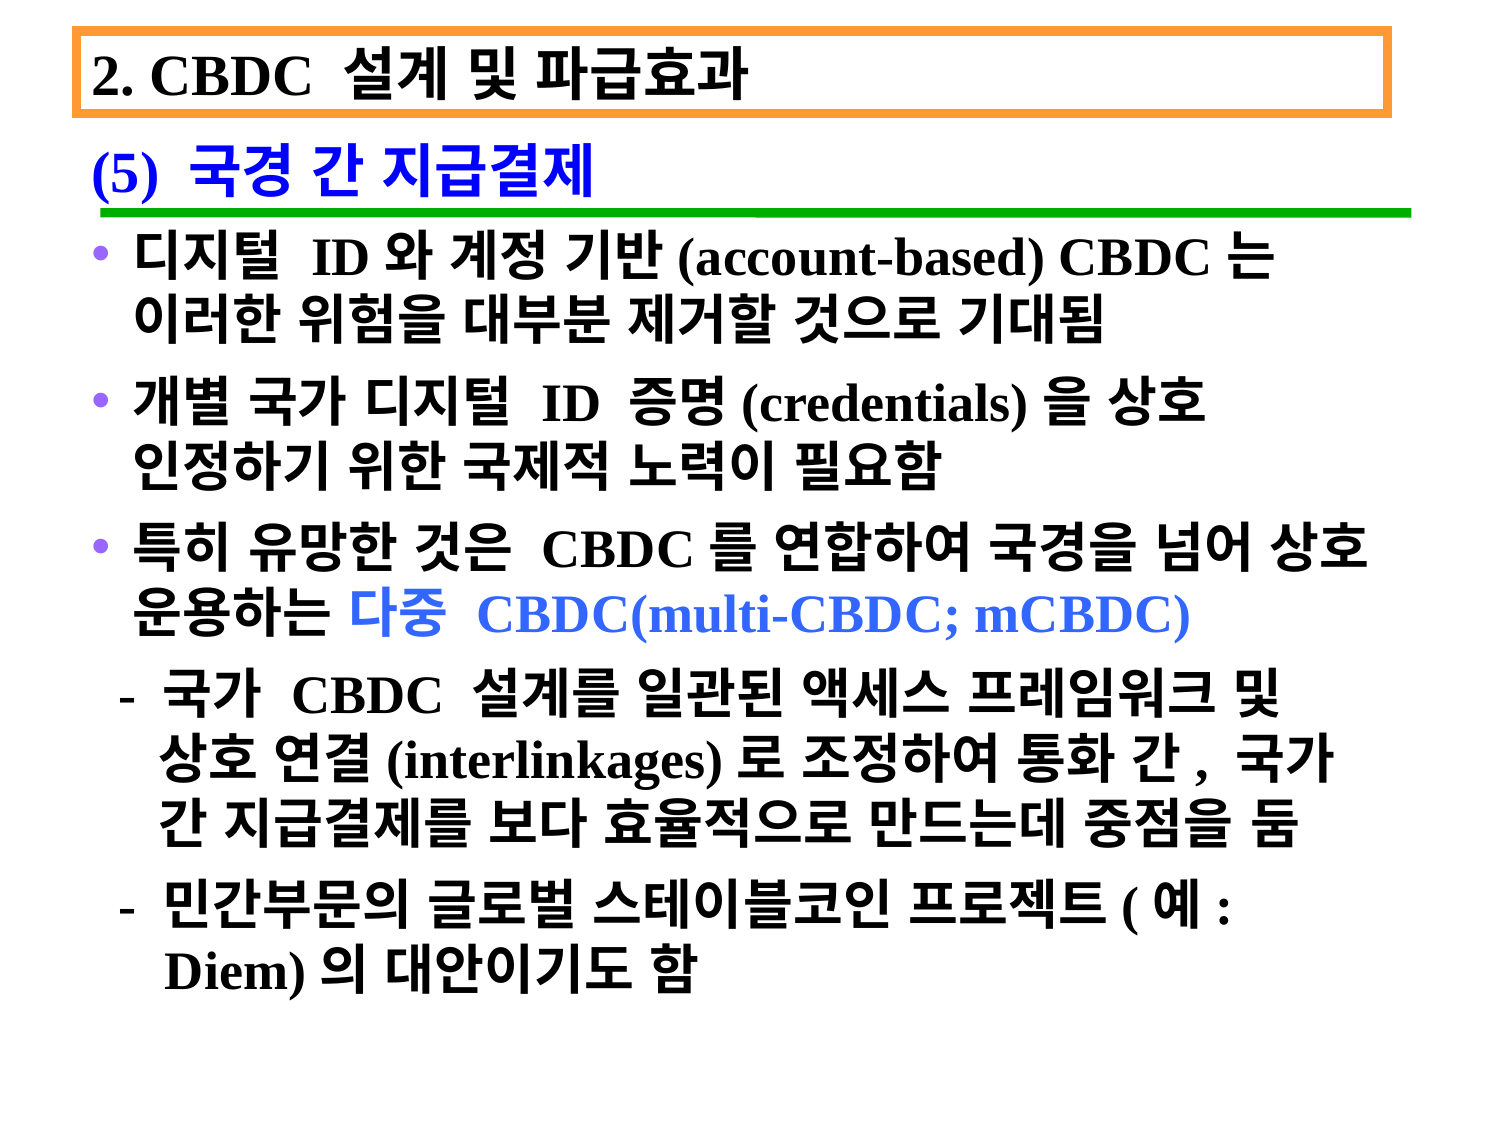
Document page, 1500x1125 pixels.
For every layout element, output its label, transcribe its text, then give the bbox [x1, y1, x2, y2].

text_box (5) 국경 간 지급결제 디지털 ID와 계정 기반(account-based) CBDC는 이러한 위험을 대부분 제거할 것으로 기대됨 개별 국가 디지털 ID 증명(credentials)을 상호 인정하기 위한 국제적 노력이 필요함 특히 유망한 것은 CBDC를 연합하여 국경을 넘어 상호 운용하는 다중 CBDC(multi-CBDC; mCBDC) - 국가 CBDC 설계를 일관된 액세스 프레임워크 및 상호 연결(interlinkages)로 조정하여 통화 간, 국가 간 지급결제를 보다 효율적으로 만드는데 중점을 둠 - 민간부문의 글로벌 스테이블코인 프로젝트(예: Diem)의 대안이기도 함 [76, 127, 1424, 1008]
text_box 2. CBDC 설계 및 파급효과 [76, 30, 1388, 114]
